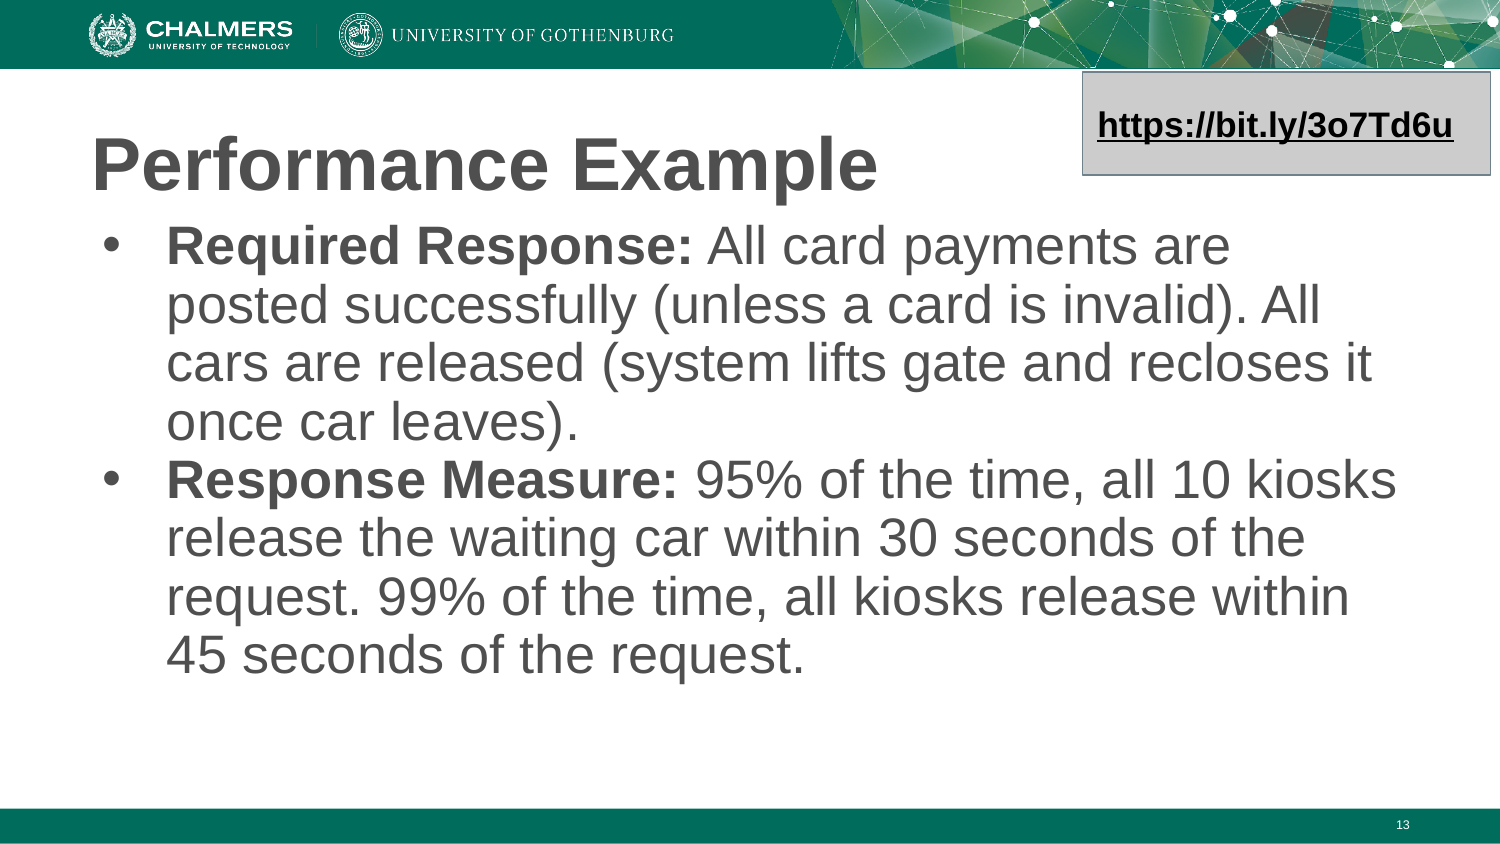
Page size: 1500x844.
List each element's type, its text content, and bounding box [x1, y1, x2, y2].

slide_number ‹#› [1074, 809, 1425, 844]
text_box https://bit.ly/3o7Td6u [1082, 71, 1491, 175]
title Performance Example [76, 100, 1425, 210]
list Required Response: All card payments are posted successfully (unless a card is invalid). All cars are released (system lifts gate and recloses it once car leaves). Response Measure: 95% of the time, all 10 kiosks release the waiting car within 30 seconds of the request. 99% of the time, all kiosks release within 45 seconds of the request. [76, 210, 1425, 782]
picture [759, 0, 1500, 68]
picture [64, 0, 696, 85]
